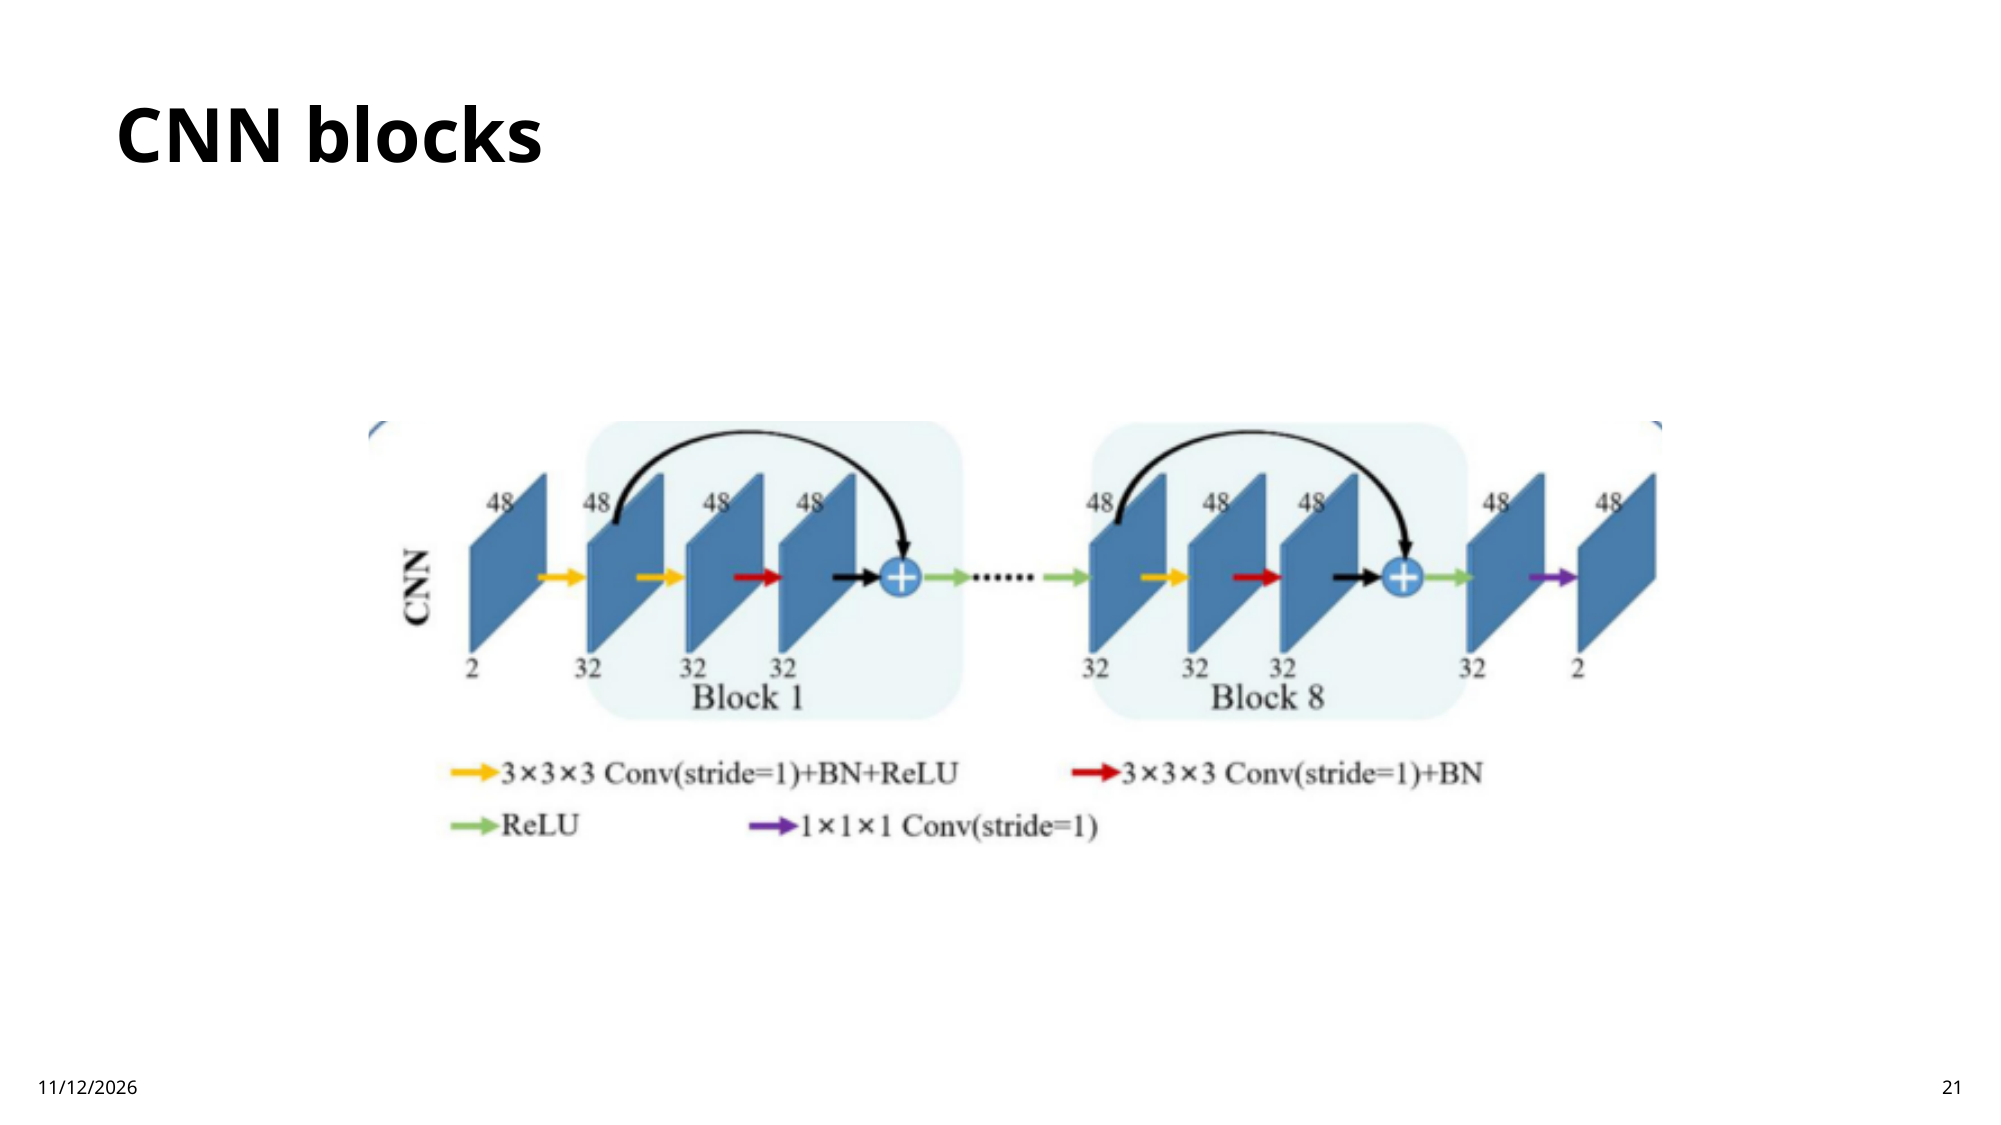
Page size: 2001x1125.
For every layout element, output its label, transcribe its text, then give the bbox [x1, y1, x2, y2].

slide_number 21 [1908, 1058, 1979, 1119]
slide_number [22, 1058, 596, 1119]
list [368, 421, 1663, 858]
title CNN blocks [100, 90, 1849, 276]
